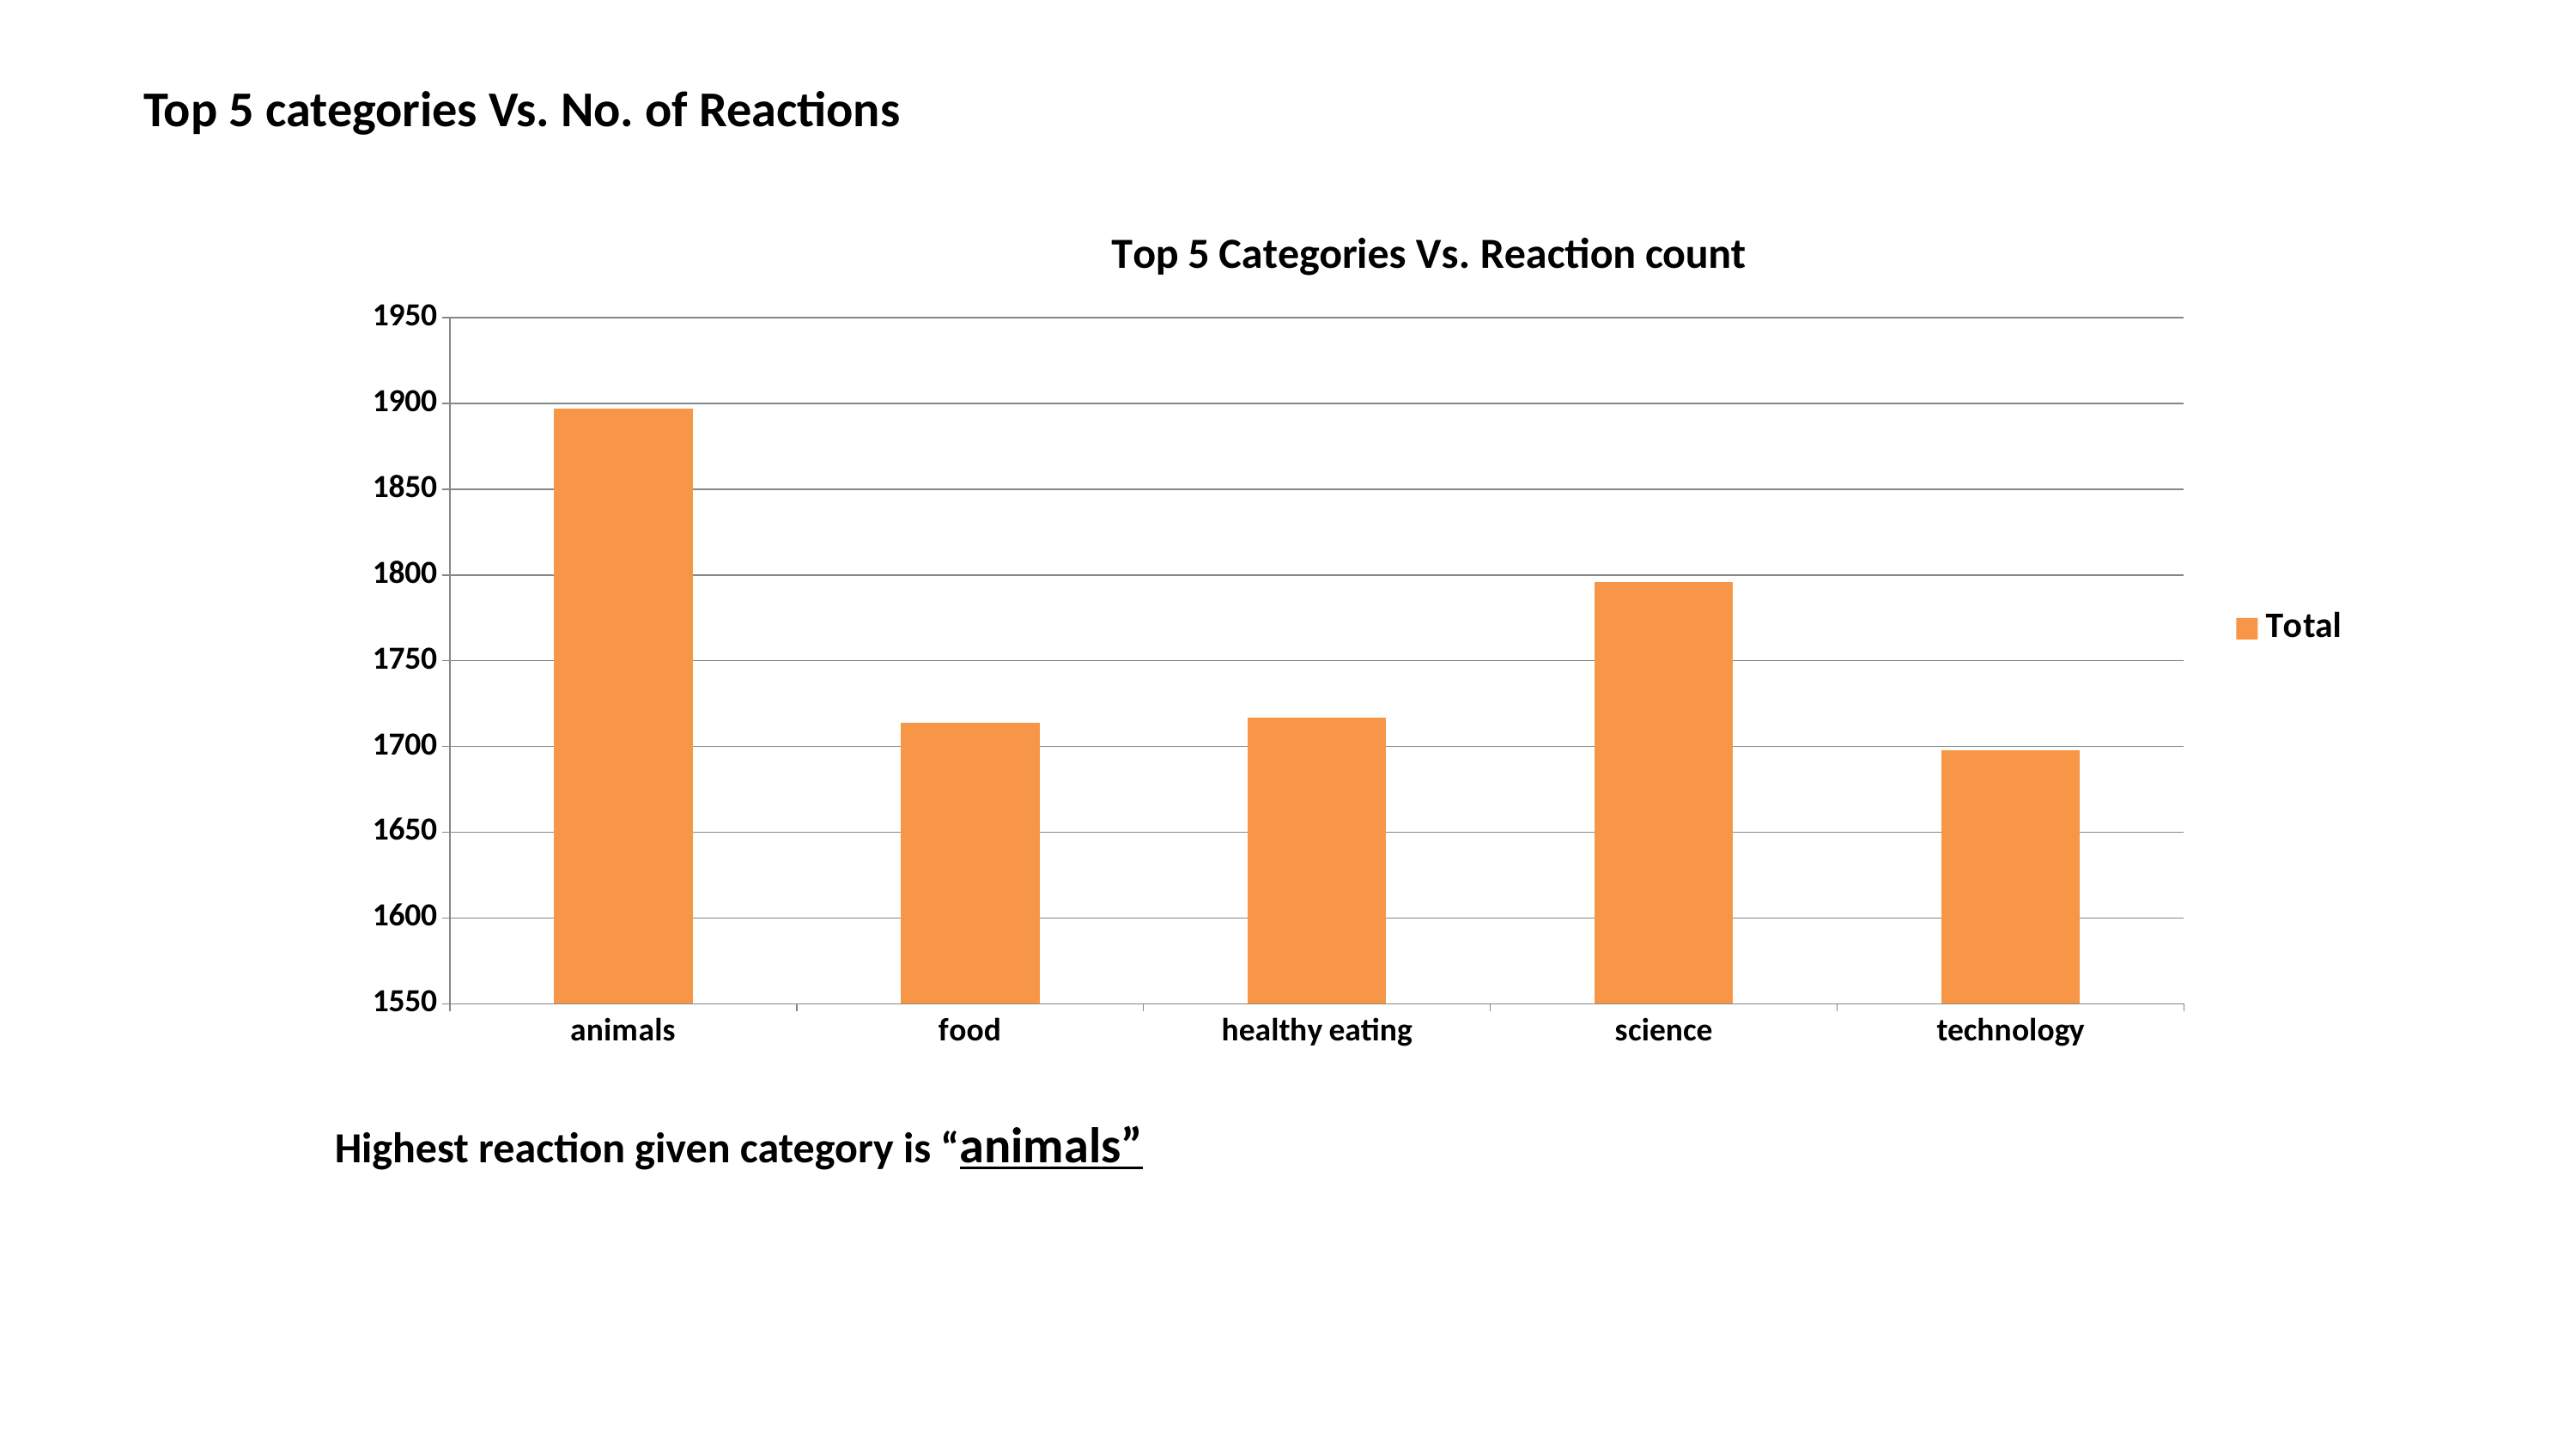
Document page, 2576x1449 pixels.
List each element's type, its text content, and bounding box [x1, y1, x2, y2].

text_box Top 5 categories Vs. No. of Reactions [131, 70, 1047, 143]
text_box Highest reaction given category is “animals” [321, 1106, 2385, 1179]
chart [331, 191, 2366, 1067]
